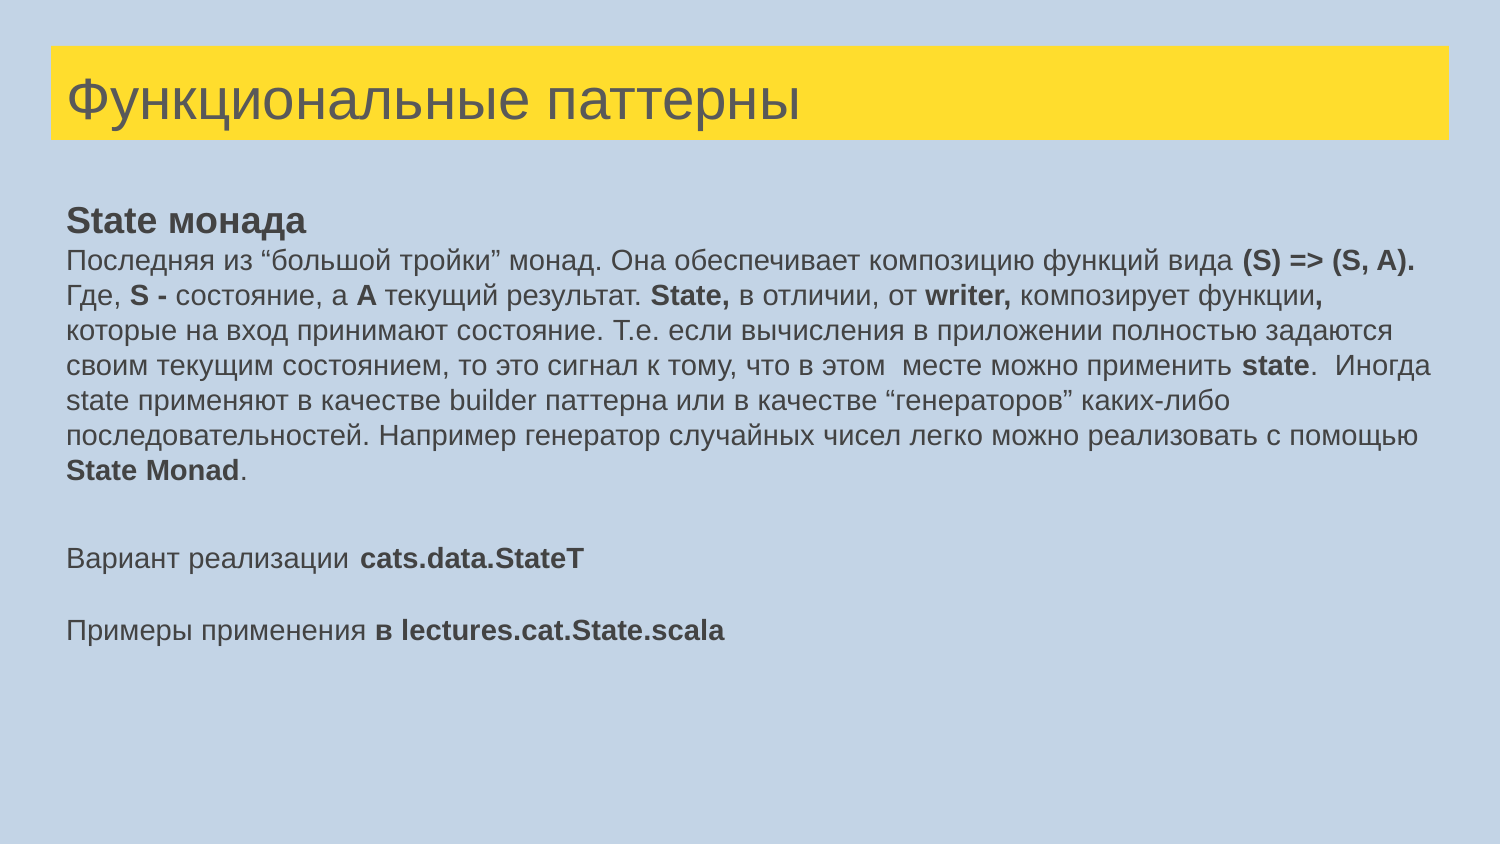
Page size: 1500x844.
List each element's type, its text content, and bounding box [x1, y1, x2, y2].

list State монада Последняя из “большой тройки” монад. Она обеспечивает композицию функций вида (S) => (S, A). Где, S - состояние, а A текущий результат. State, в отличии, от writer, композирует функции, которые на вход принимают состояние. Т.е. если вычисления в приложении полностью задаются своим текущим состоянием, то это сигнал к тому, что в этом месте можно применить state. Иногда state применяют в качестве builder паттерна или в качестве “генераторов” каких-либо последовательностей. Например генератор случайных чисел легко можно реализовать с помощью State Monad. Вариант реализации cats.data.StateT Примеры применения в lectures.cat.State.scala [51, 181, 1449, 797]
title Функциональные паттерны [51, 45, 1449, 140]
